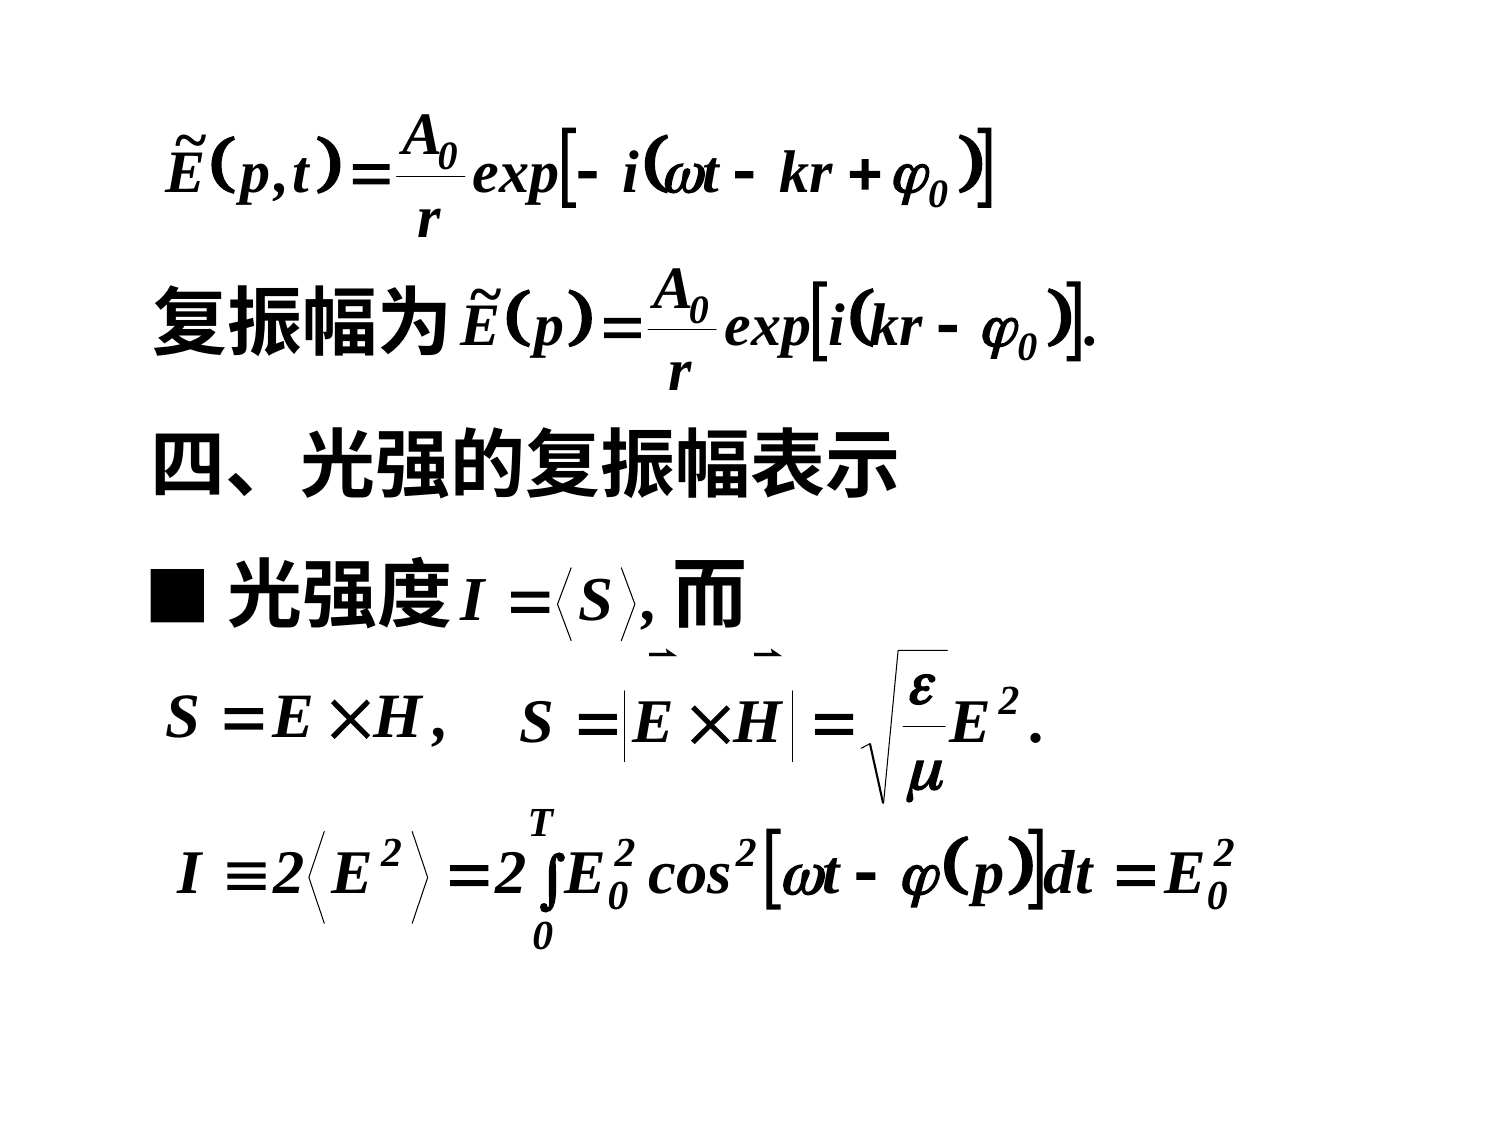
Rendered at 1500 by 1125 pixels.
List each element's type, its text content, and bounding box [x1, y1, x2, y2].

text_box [454, 255, 1097, 397]
text_box 而 [657, 542, 780, 643]
text_box 四、光强的复振幅表示 [135, 409, 916, 511]
text_box ■光强度 [129, 542, 484, 644]
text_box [159, 680, 450, 753]
text_box 复振幅为 [137, 267, 449, 373]
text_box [170, 798, 1241, 957]
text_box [454, 562, 658, 647]
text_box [513, 644, 1043, 797]
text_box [159, 101, 995, 243]
